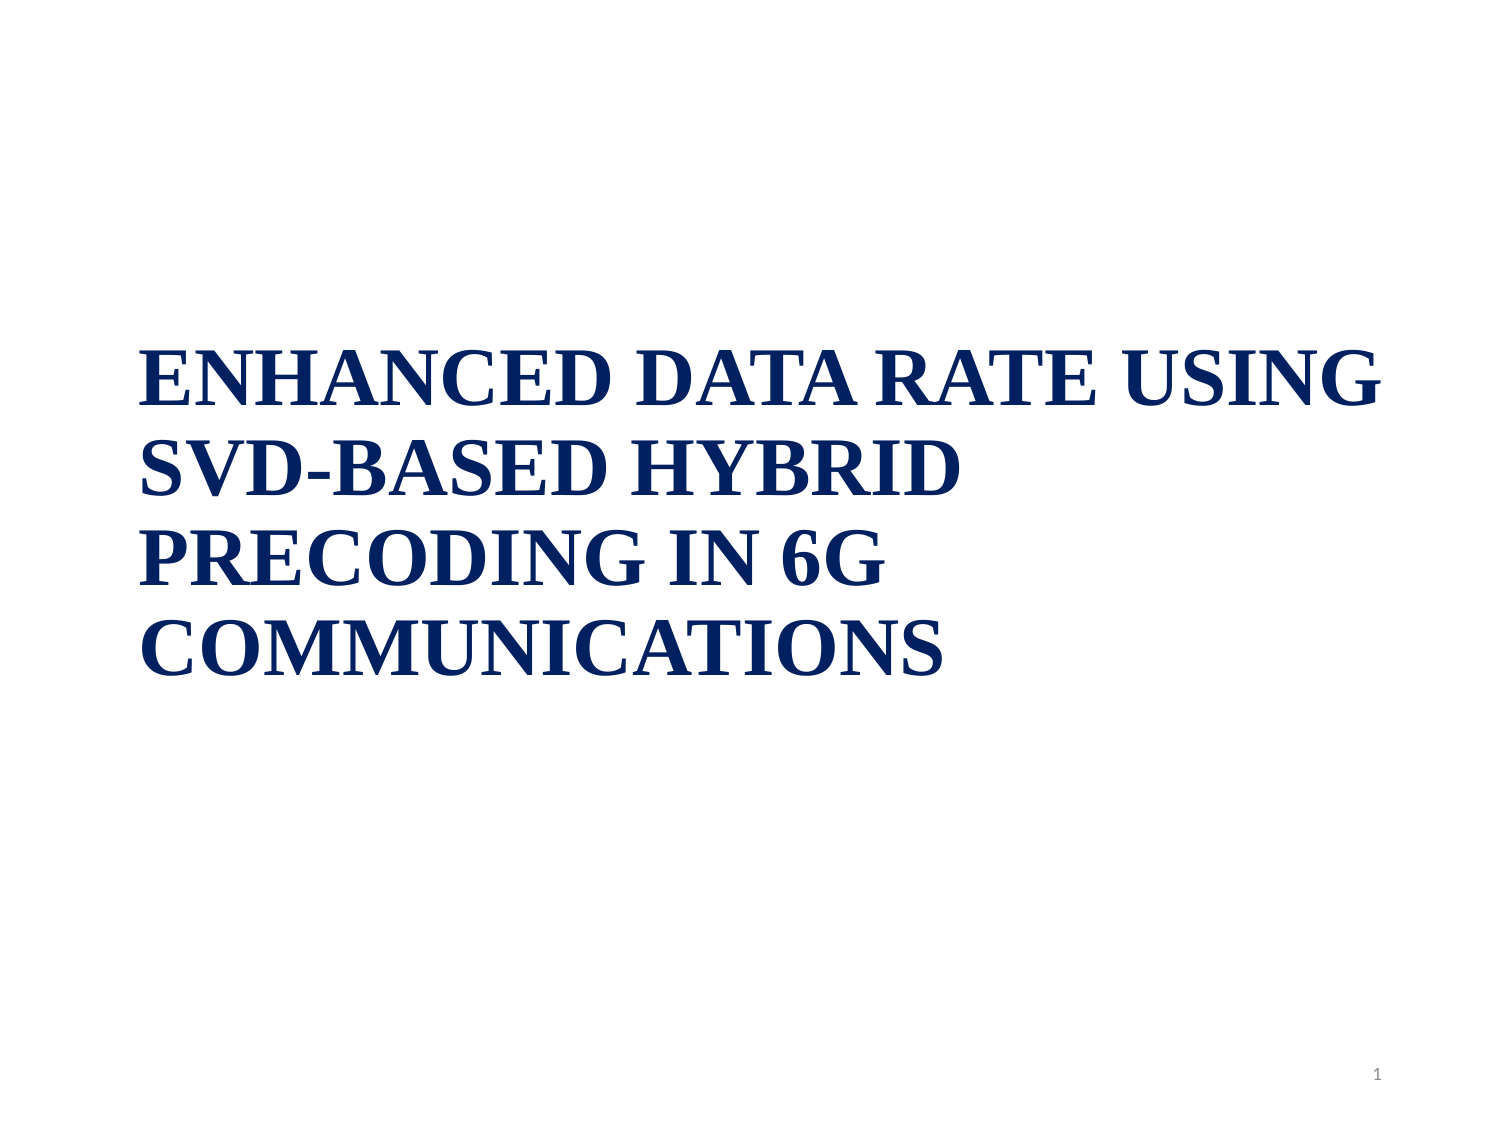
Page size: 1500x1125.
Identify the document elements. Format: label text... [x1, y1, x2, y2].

list ENHANCED DATA RATE USING SVD-BASED HYBRID PRECODING IN 6G COMMUNICATIONS [123, 326, 1418, 544]
slide_number 1 [1059, 1042, 1397, 1103]
